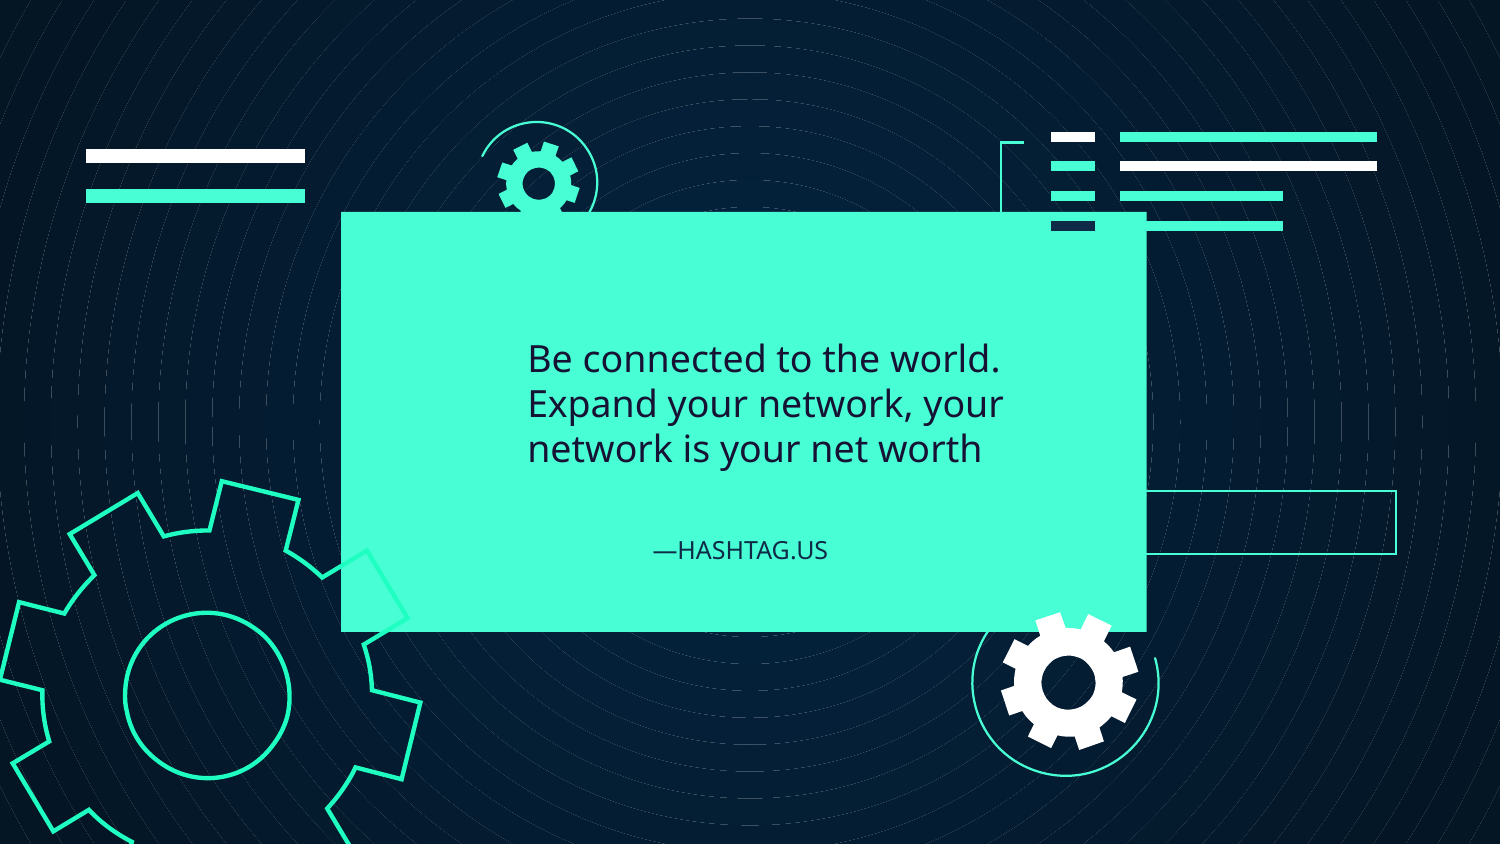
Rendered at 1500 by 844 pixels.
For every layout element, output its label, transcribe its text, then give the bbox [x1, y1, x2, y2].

text_box [1120, 221, 1283, 231]
text_box [1120, 191, 1283, 201]
text_box [1050, 221, 1095, 231]
text_box [1050, 131, 1095, 142]
text_box [1050, 161, 1095, 172]
text_box [1050, 191, 1095, 201]
text_box [85, 189, 305, 203]
text_box [1120, 161, 1378, 172]
text_box [497, 141, 580, 224]
text_box [1120, 131, 1378, 142]
text_box [1000, 612, 1139, 751]
title —HASHTAG.US [451, 261, 1031, 580]
subtitle Be connected to the world. Expand your network, your network is your net worth [512, 320, 1080, 493]
text_box [85, 149, 305, 163]
